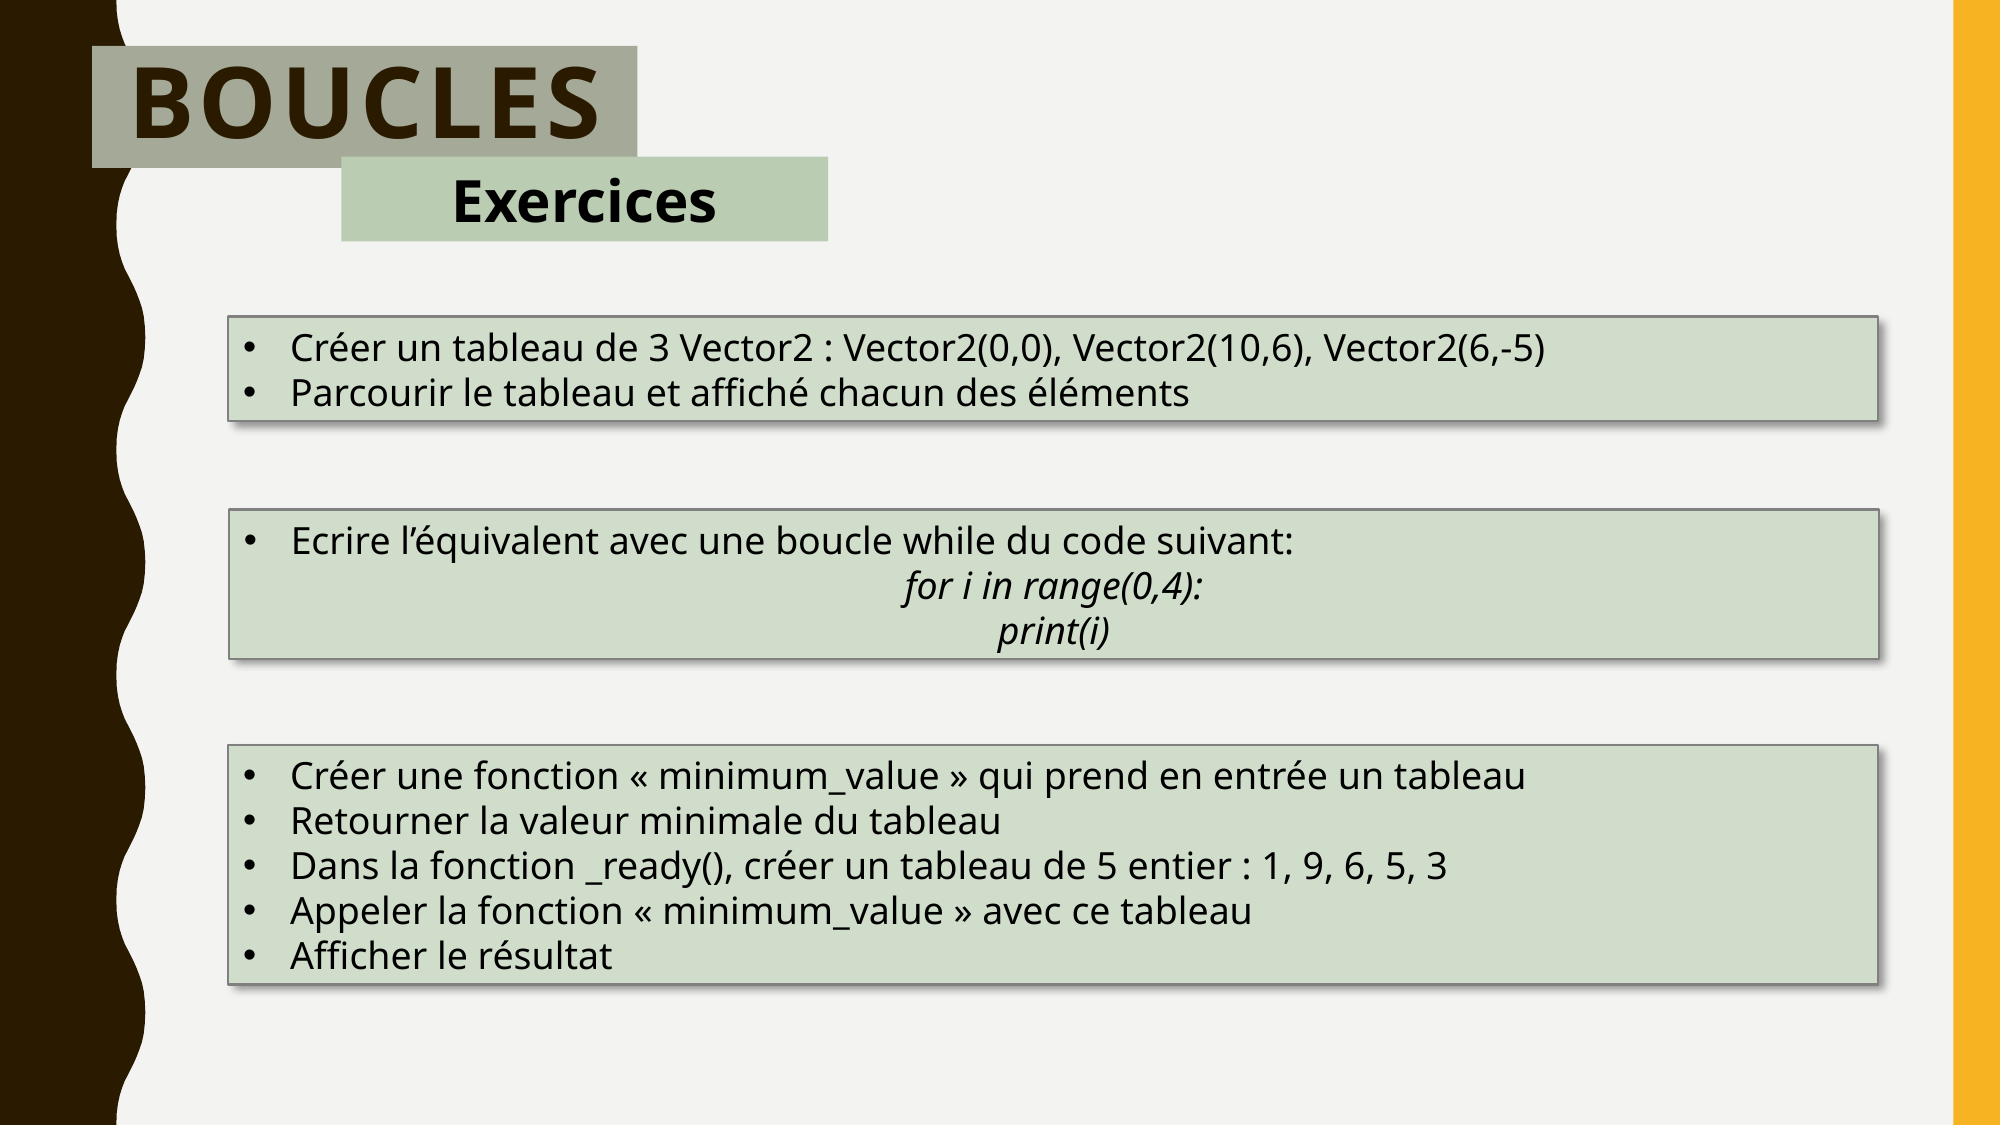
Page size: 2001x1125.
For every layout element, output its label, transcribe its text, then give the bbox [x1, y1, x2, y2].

text_box Ecrire l’équivalent avec une boucle while du code suivant: for i in range(0,4): print(i) [228, 508, 1880, 660]
title Boucles [92, 45, 638, 168]
text_box Créer une fonction « minimum_value » qui prend en entrée un tableau Retourner la valeur minimale du tableau Dans la fonction _ready(), créer un tableau de 5 entier : 1, 9, 6, 5, 3 Appeler la fonction « minimum_value » avec ce tableau Afficher le résultat [227, 744, 1879, 986]
text_box Créer un tableau de 3 Vector2 : Vector2(0,0), Vector2(10,6), Vector2(6,-5) Parcourir le tableau et affiché chacun des éléments [227, 315, 1879, 422]
text_box Exercices [341, 156, 829, 242]
